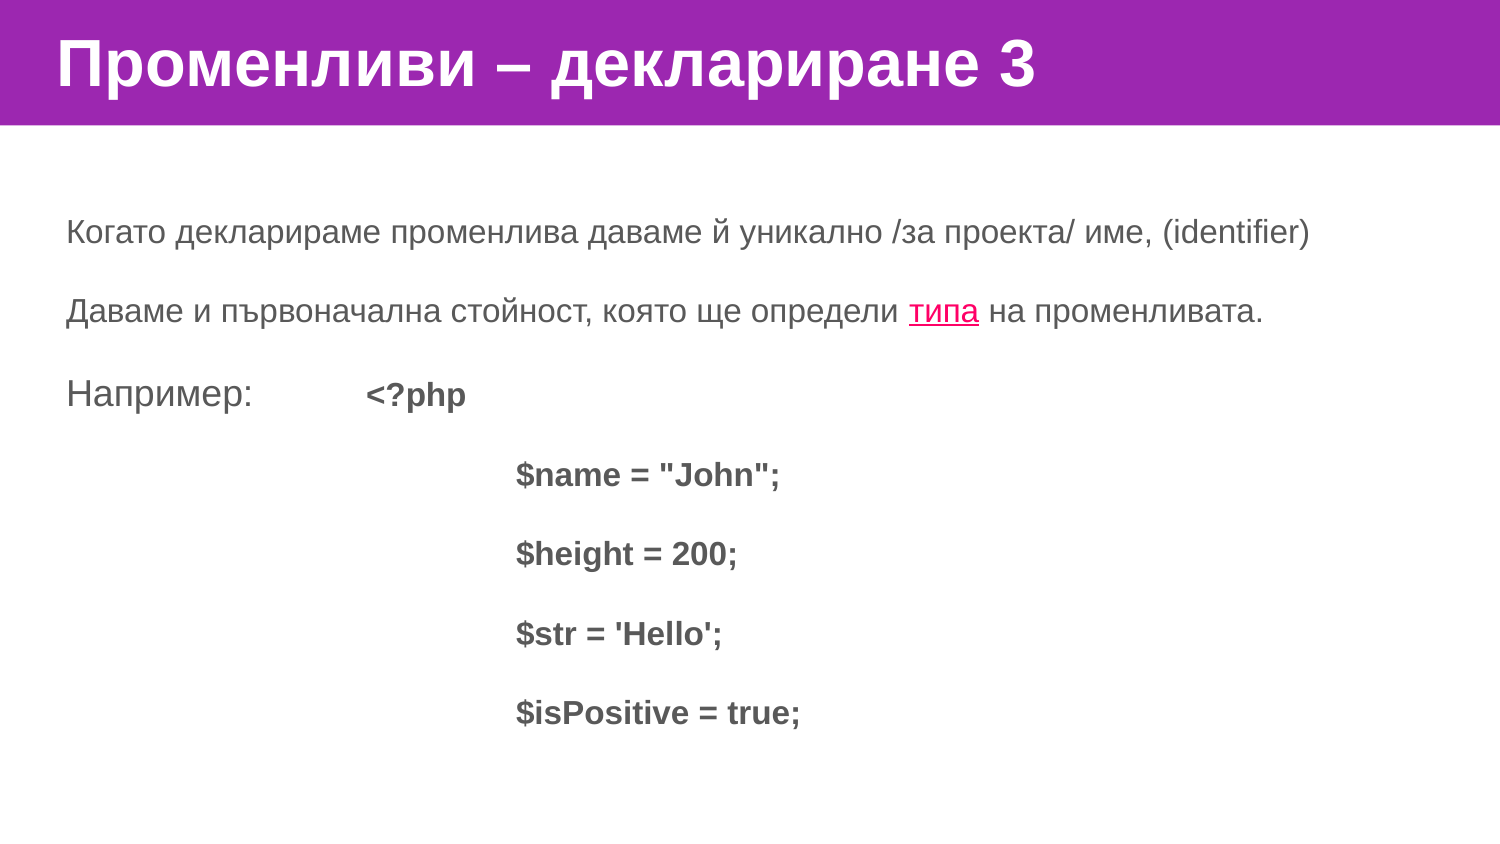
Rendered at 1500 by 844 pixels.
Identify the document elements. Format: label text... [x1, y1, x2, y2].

text_box [0, 0, 1500, 126]
text_box Променливи – деклариране 3 [0, 4, 1117, 121]
list Когато декларираме променлива даваме й уникално /за проекта/ име, (identifier) Даваме и първоначална стойност, която ще определи типа на променливата. Например: <?php $name = "John"; $height = 200; $str = 'Hello'; $isPositive = true; [51, 189, 1449, 750]
